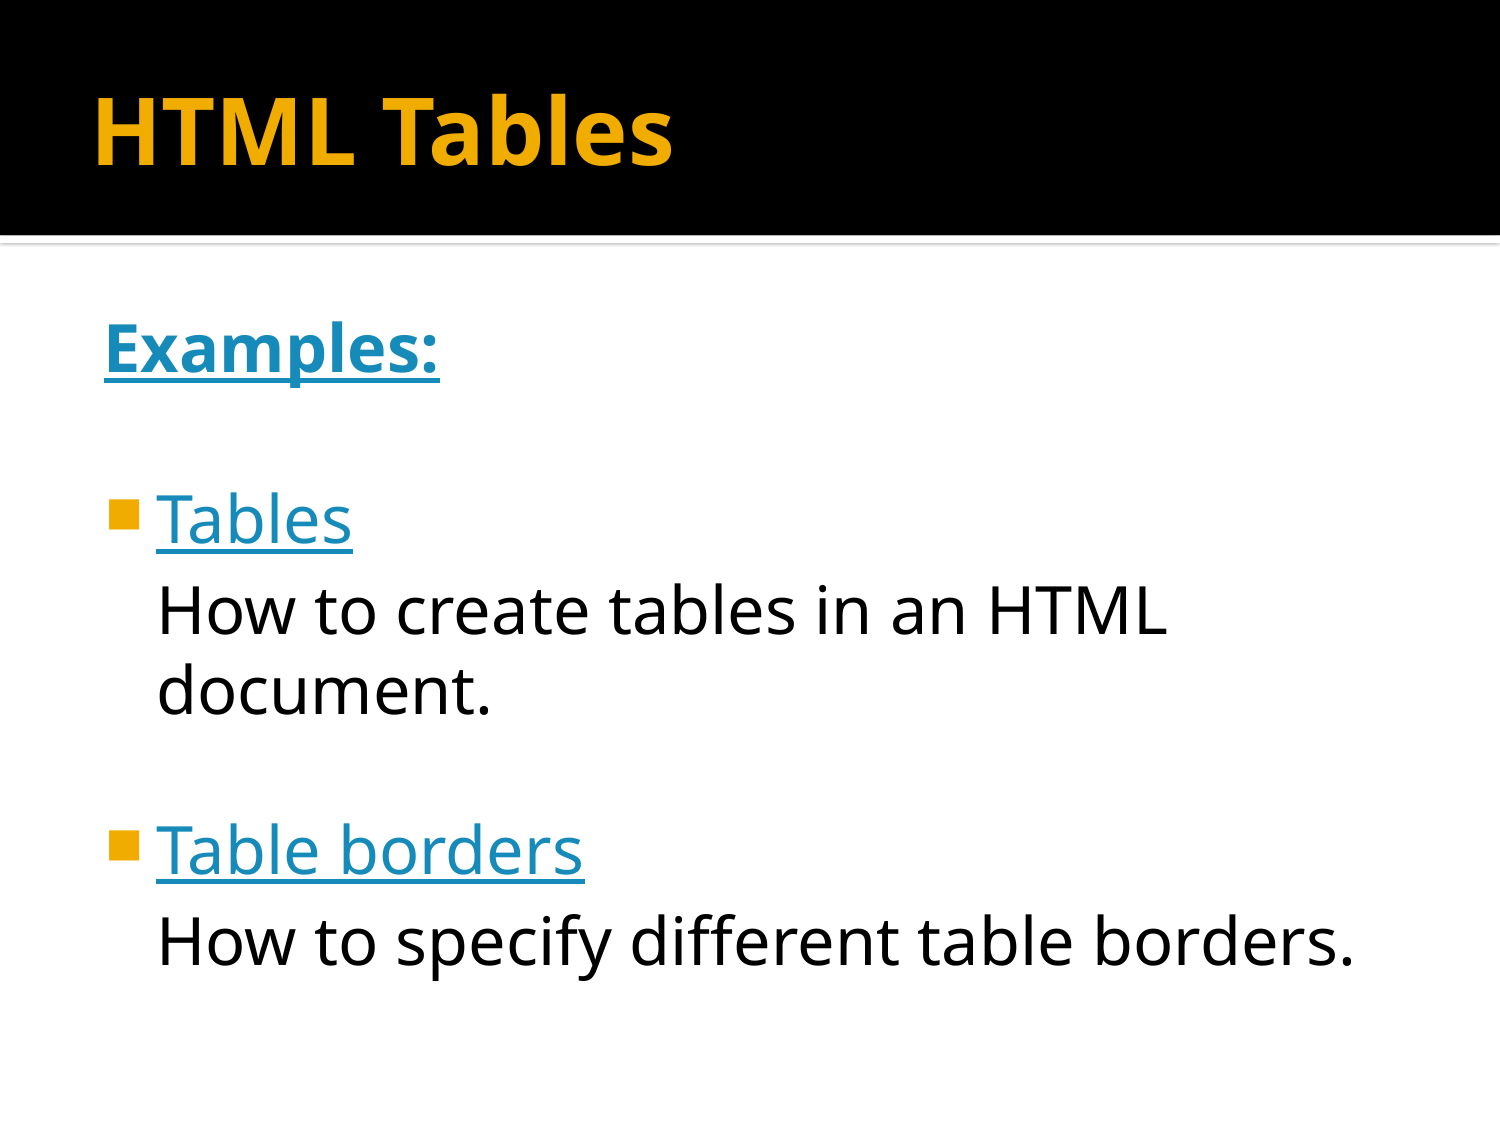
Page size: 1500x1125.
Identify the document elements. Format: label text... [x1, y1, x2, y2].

title HTML Tables [75, 25, 1425, 231]
list Examples: Tables How to create tables in an HTML document. Table borders How to specify different table borders. [75, 291, 1425, 1050]
